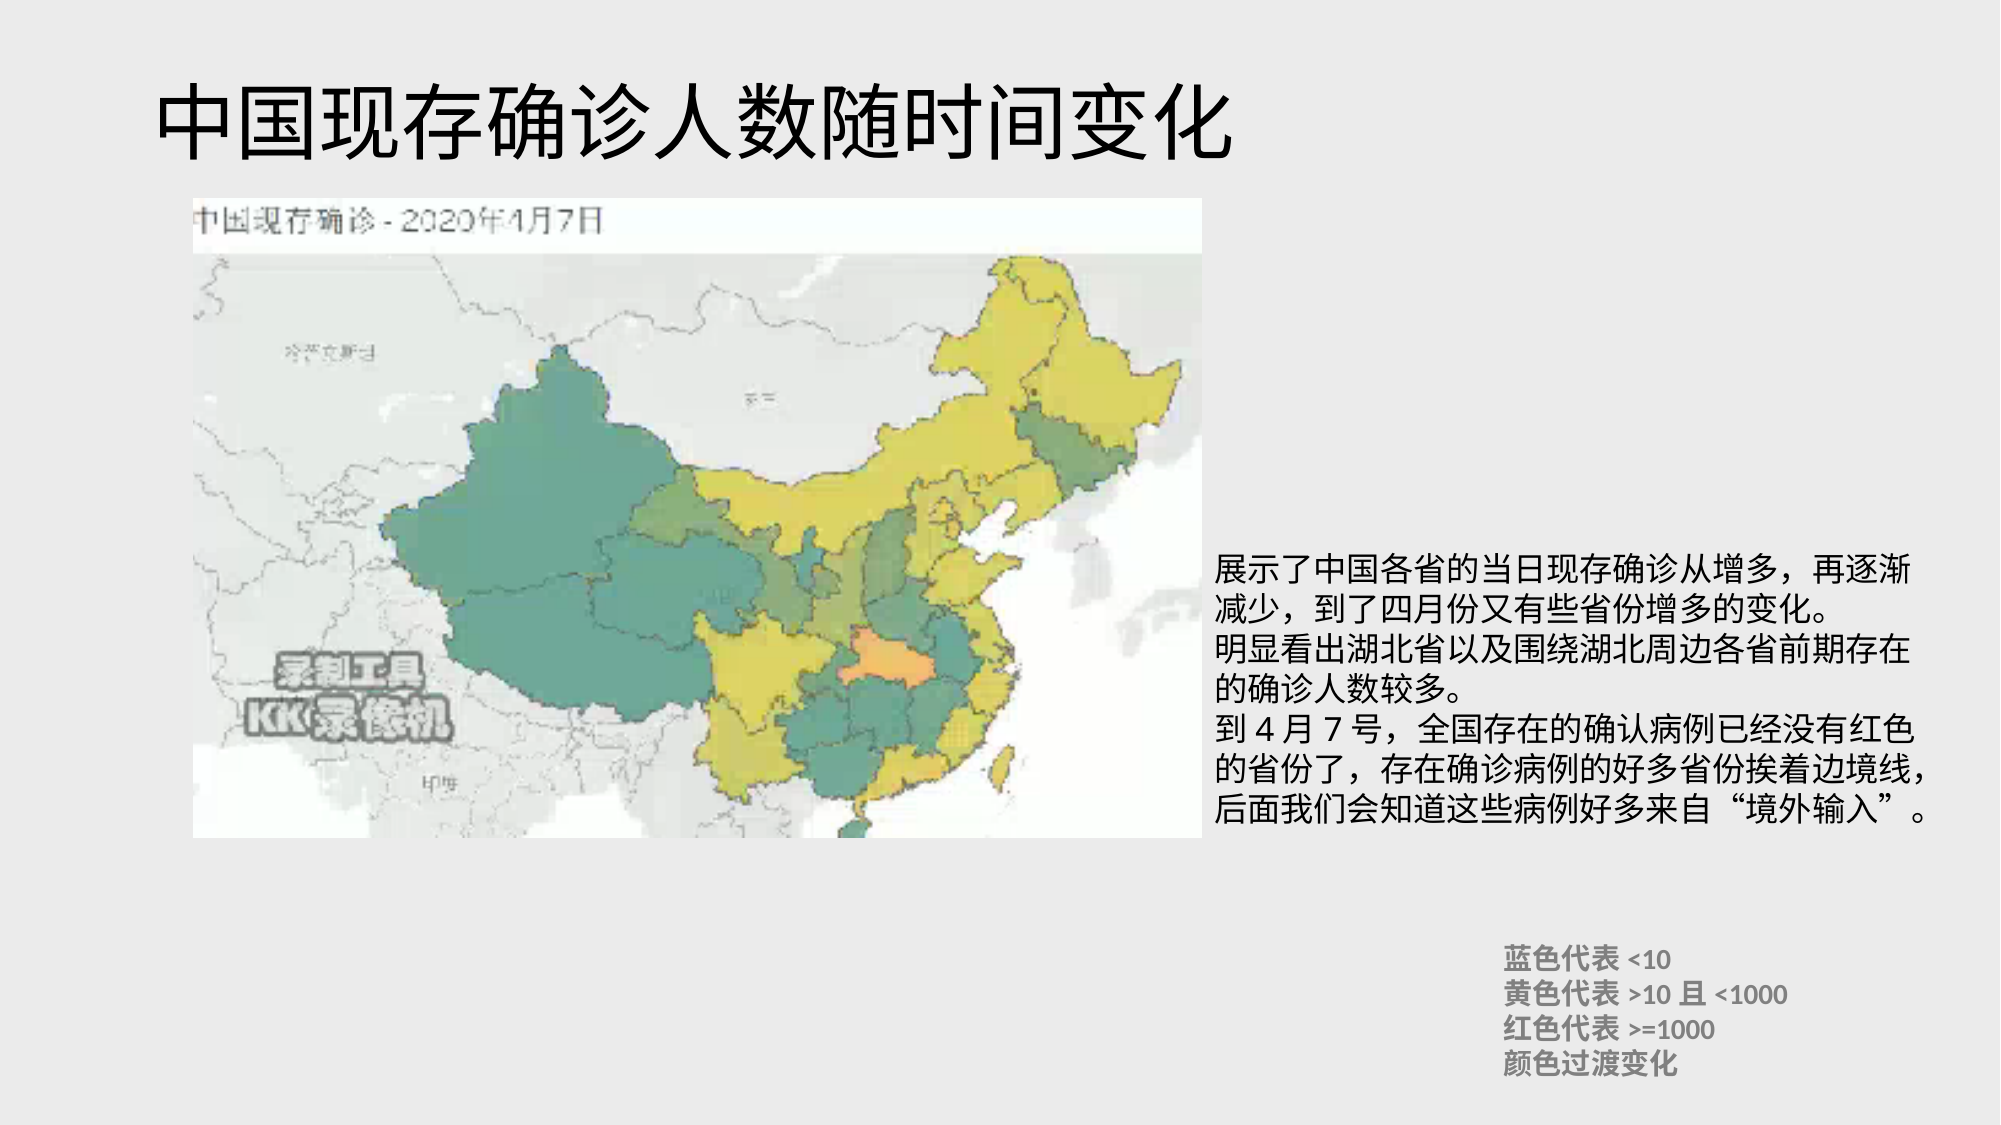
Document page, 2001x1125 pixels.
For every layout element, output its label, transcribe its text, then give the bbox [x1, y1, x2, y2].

text_box 蓝色代表<10 黄色代表>10且<1000 红色代表>=1000 颜色过渡变化 [1488, 933, 1959, 1088]
text_box 展示了中国各省的当日现存确诊从增多，再逐渐减少，到了四月份又有些省份增多的变化。 明显看出湖北省以及围绕湖北周边各省前期存在的确诊人数较多。 到4月7号，全国存在的确认病例已经没有红色的省份了，存在确诊病例的好多省份挨着边境线，后面我们会知道这些病例好多来自“境外输入”。 [1202, 540, 1959, 835]
title 中国现存确诊人数随时间变化 [137, 59, 1863, 194]
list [192, 197, 1202, 839]
